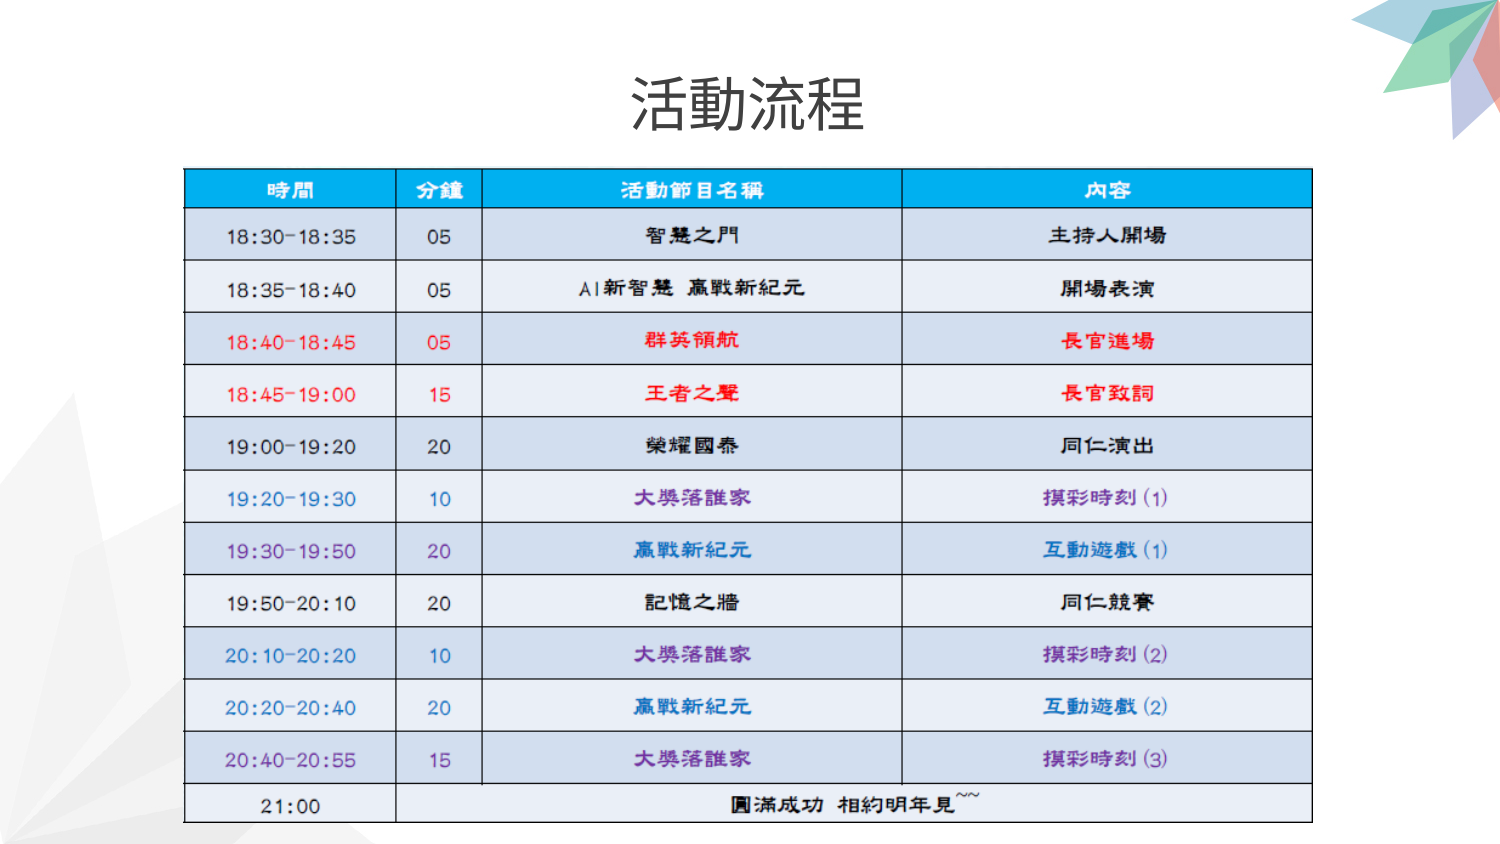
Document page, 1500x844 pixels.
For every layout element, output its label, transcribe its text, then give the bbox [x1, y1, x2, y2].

picture [0, 0, 1500, 844]
list 活動流程 [0, 55, 1499, 151]
